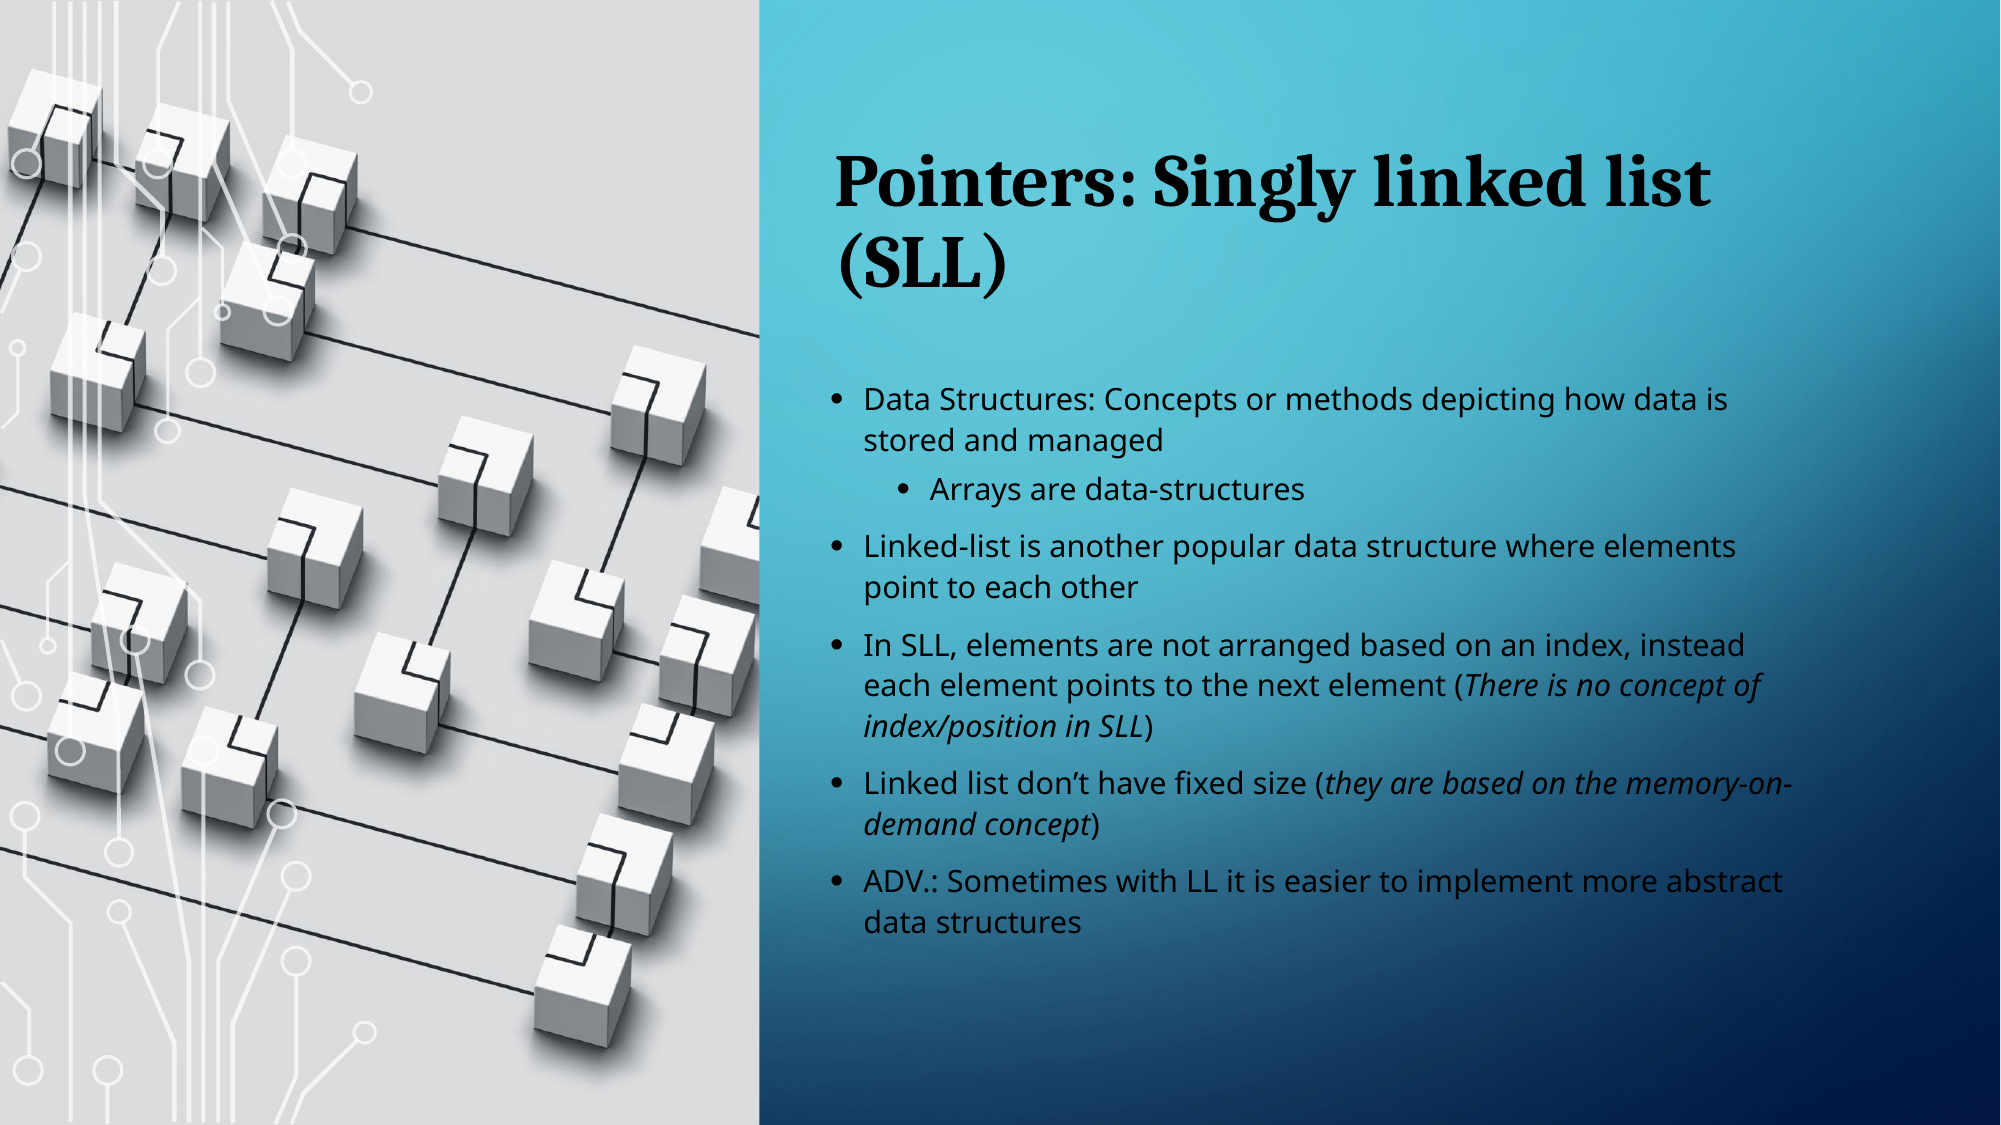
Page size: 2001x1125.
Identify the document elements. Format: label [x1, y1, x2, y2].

text_box [0, 0, 379, 1125]
picture [379, 0, 760, 1125]
text_box [760, 0, 2000, 1125]
